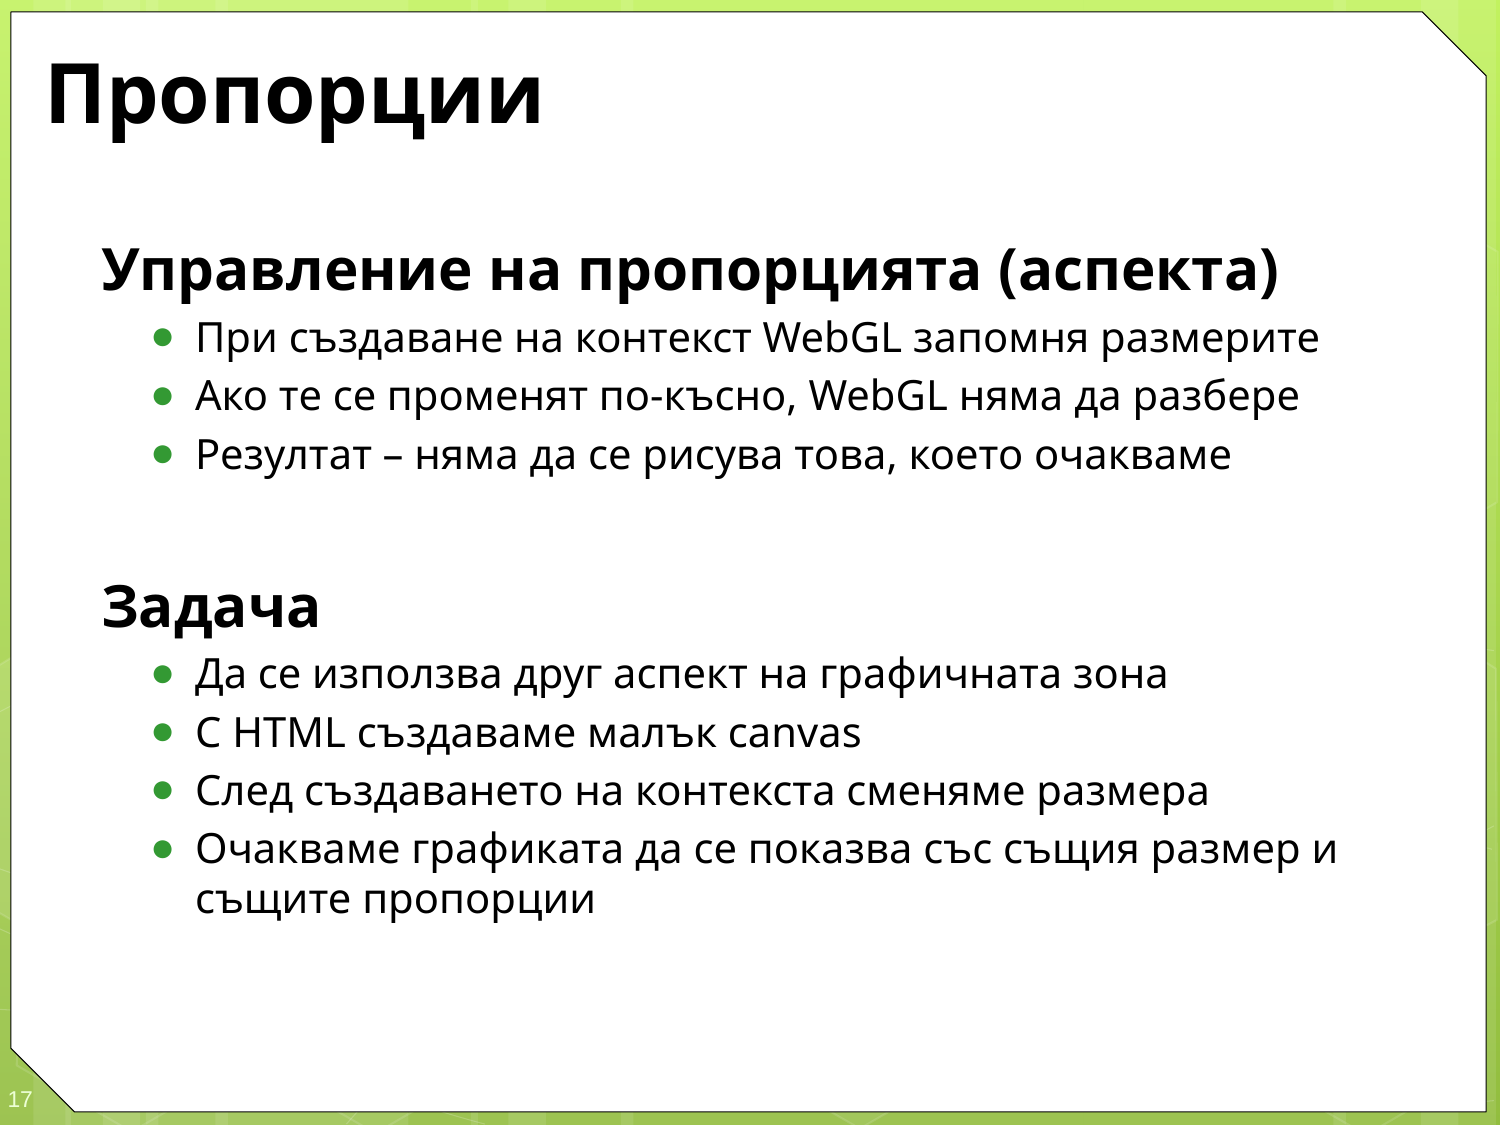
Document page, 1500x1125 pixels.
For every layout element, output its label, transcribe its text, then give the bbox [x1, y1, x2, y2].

title Пропорции [29, 37, 1450, 144]
list Управление на пропорцията (аспекта) При създаване на контекст WebGL запомня размерите Ако те се променят по-късно, WebGL няма да разбере Резултат – няма да се рисува това, което очакваме Задача Да се използва друг аспект на графичната зона С HTML създаваме малък canvas След създаването на контекста сменяме размера Очакваме графиката да се показва със същия размер и същите пропорции [75, 224, 1488, 1113]
